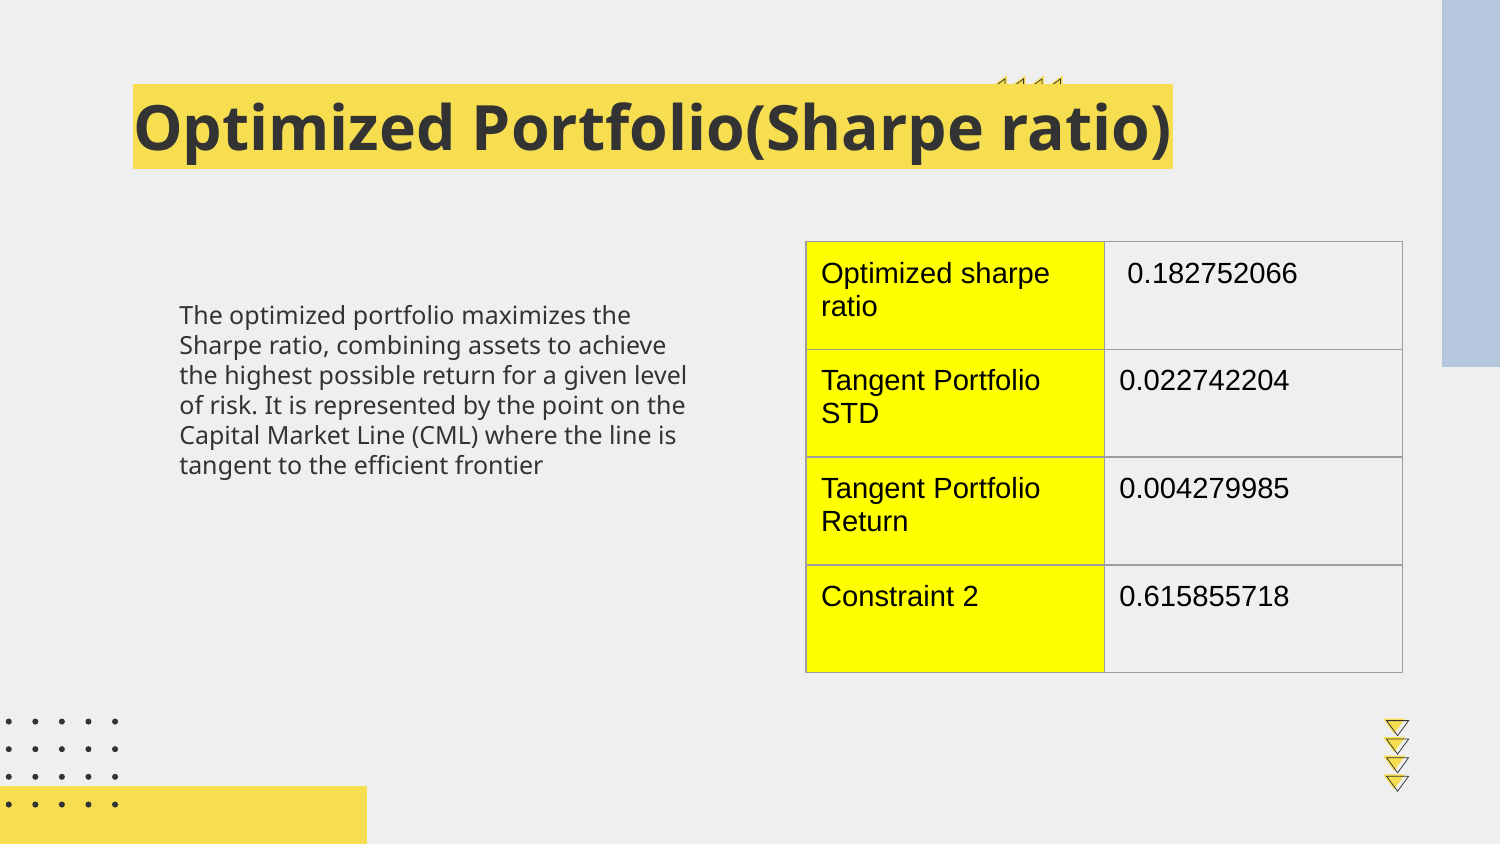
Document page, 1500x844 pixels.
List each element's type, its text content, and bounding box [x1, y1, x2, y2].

table_cell 0.615855718 [1105, 566, 1402, 672]
table_cell Tangent Portfolio Return [807, 458, 1104, 564]
table_header Optimized sharpe ratio [807, 242, 1104, 349]
table_cell 0.004279985 [1105, 458, 1402, 564]
subtitle The optimized portfolio maximizes the Sharpe ratio, combining assets to achieve the highest possible return for a given level of risk. It is represented by the point on the Capital Market Line (CML) where the line is tangent to the efficient frontier [164, 284, 708, 483]
table_cell Tangent Portfolio STD [807, 350, 1104, 456]
table_header 0.182752066 [1105, 242, 1402, 349]
table_cell 0.022742204 [1105, 350, 1402, 456]
title Optimized Portfolio(Sharpe ratio) [118, 72, 1382, 167]
table_cell Constraint 2 [807, 566, 1104, 672]
